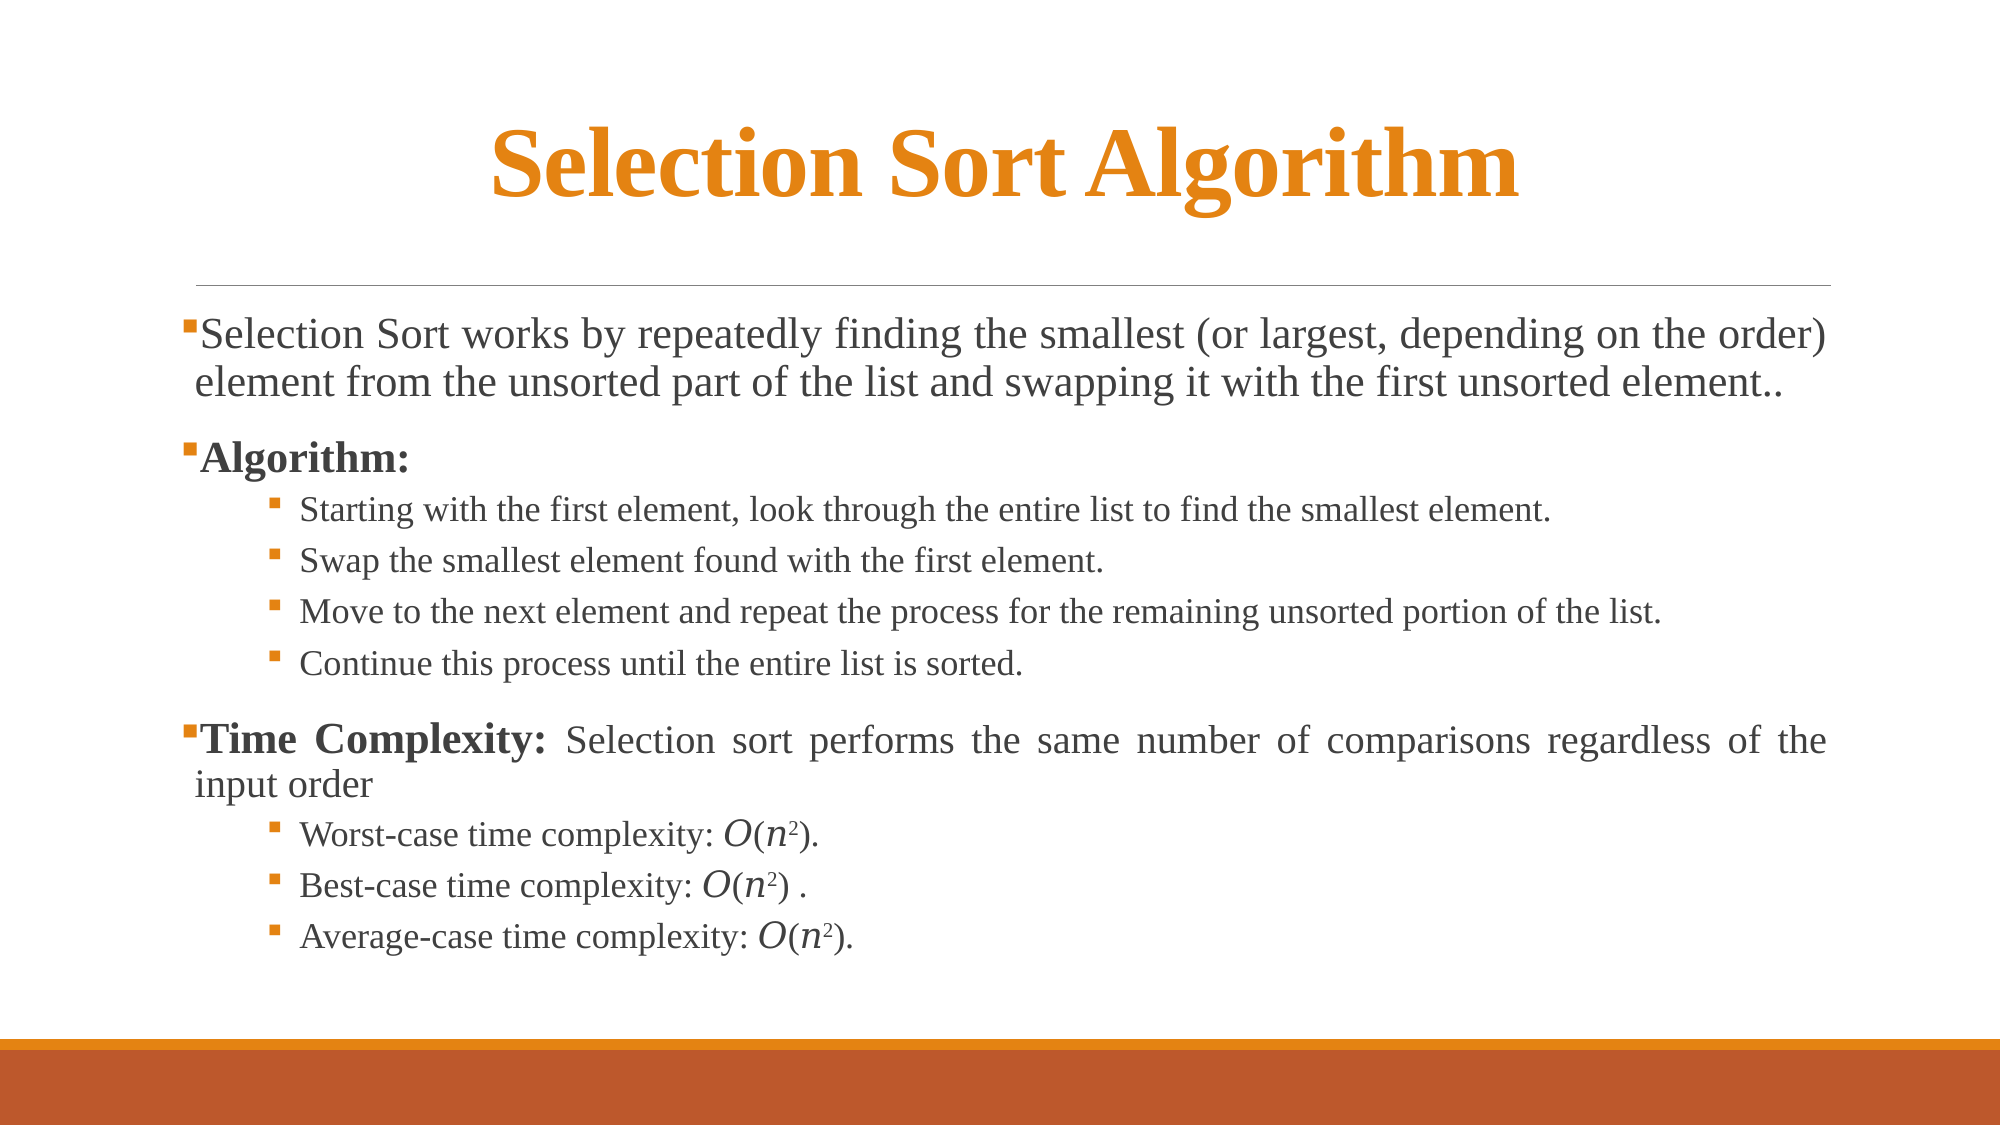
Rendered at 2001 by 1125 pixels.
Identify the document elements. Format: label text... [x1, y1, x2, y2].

title Selection Sort Algorithm [180, 47, 1830, 285]
list Selection Sort works by repeatedly finding the smallest (or largest, depending on the order) element from the unsorted part of the list and swapping it with the first unsorted element.. Algorithm: Starting with the first element, look through the entire list to find the smallest element. Swap the smallest element found with the first element. Move to the next element and repeat the process for the remaining unsorted portion of the list. Continue this process until the entire list is sorted. Time Complexity: Selection sort performs the same number of comparisons regardless of the input order Worst-case time complexity: 𝑂(𝑛2). Best-case time complexity: 𝑂(𝑛2) . Average-case time complexity: 𝑂(𝑛2). [180, 302, 1830, 998]
